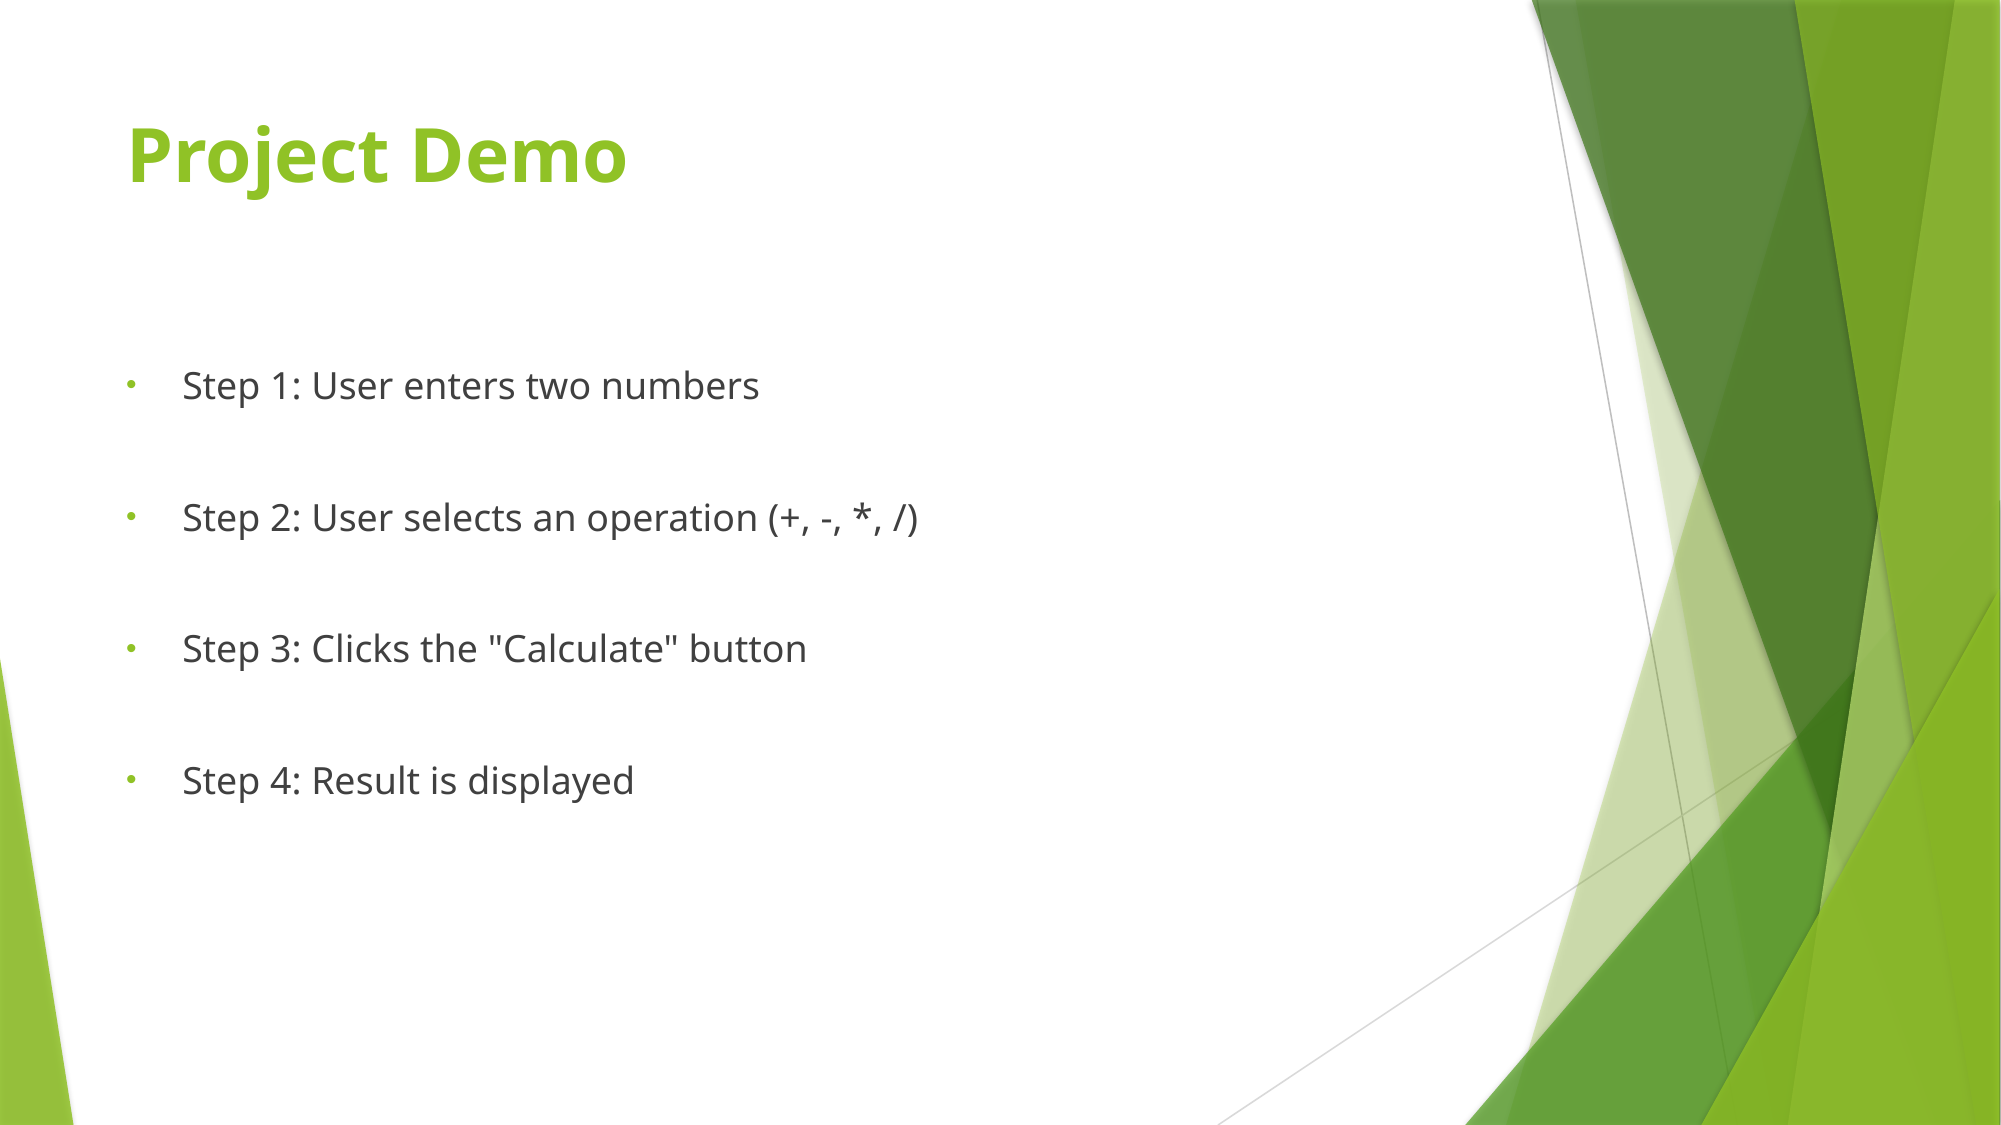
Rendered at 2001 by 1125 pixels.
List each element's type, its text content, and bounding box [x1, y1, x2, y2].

list Step 1: User enters two numbers Step 2: User selects an operation (+, -, *, /) Step 3: Clicks the "Calculate" button Step 4: Result is displayed [111, 354, 1522, 992]
title Project Demo [111, 99, 1522, 317]
